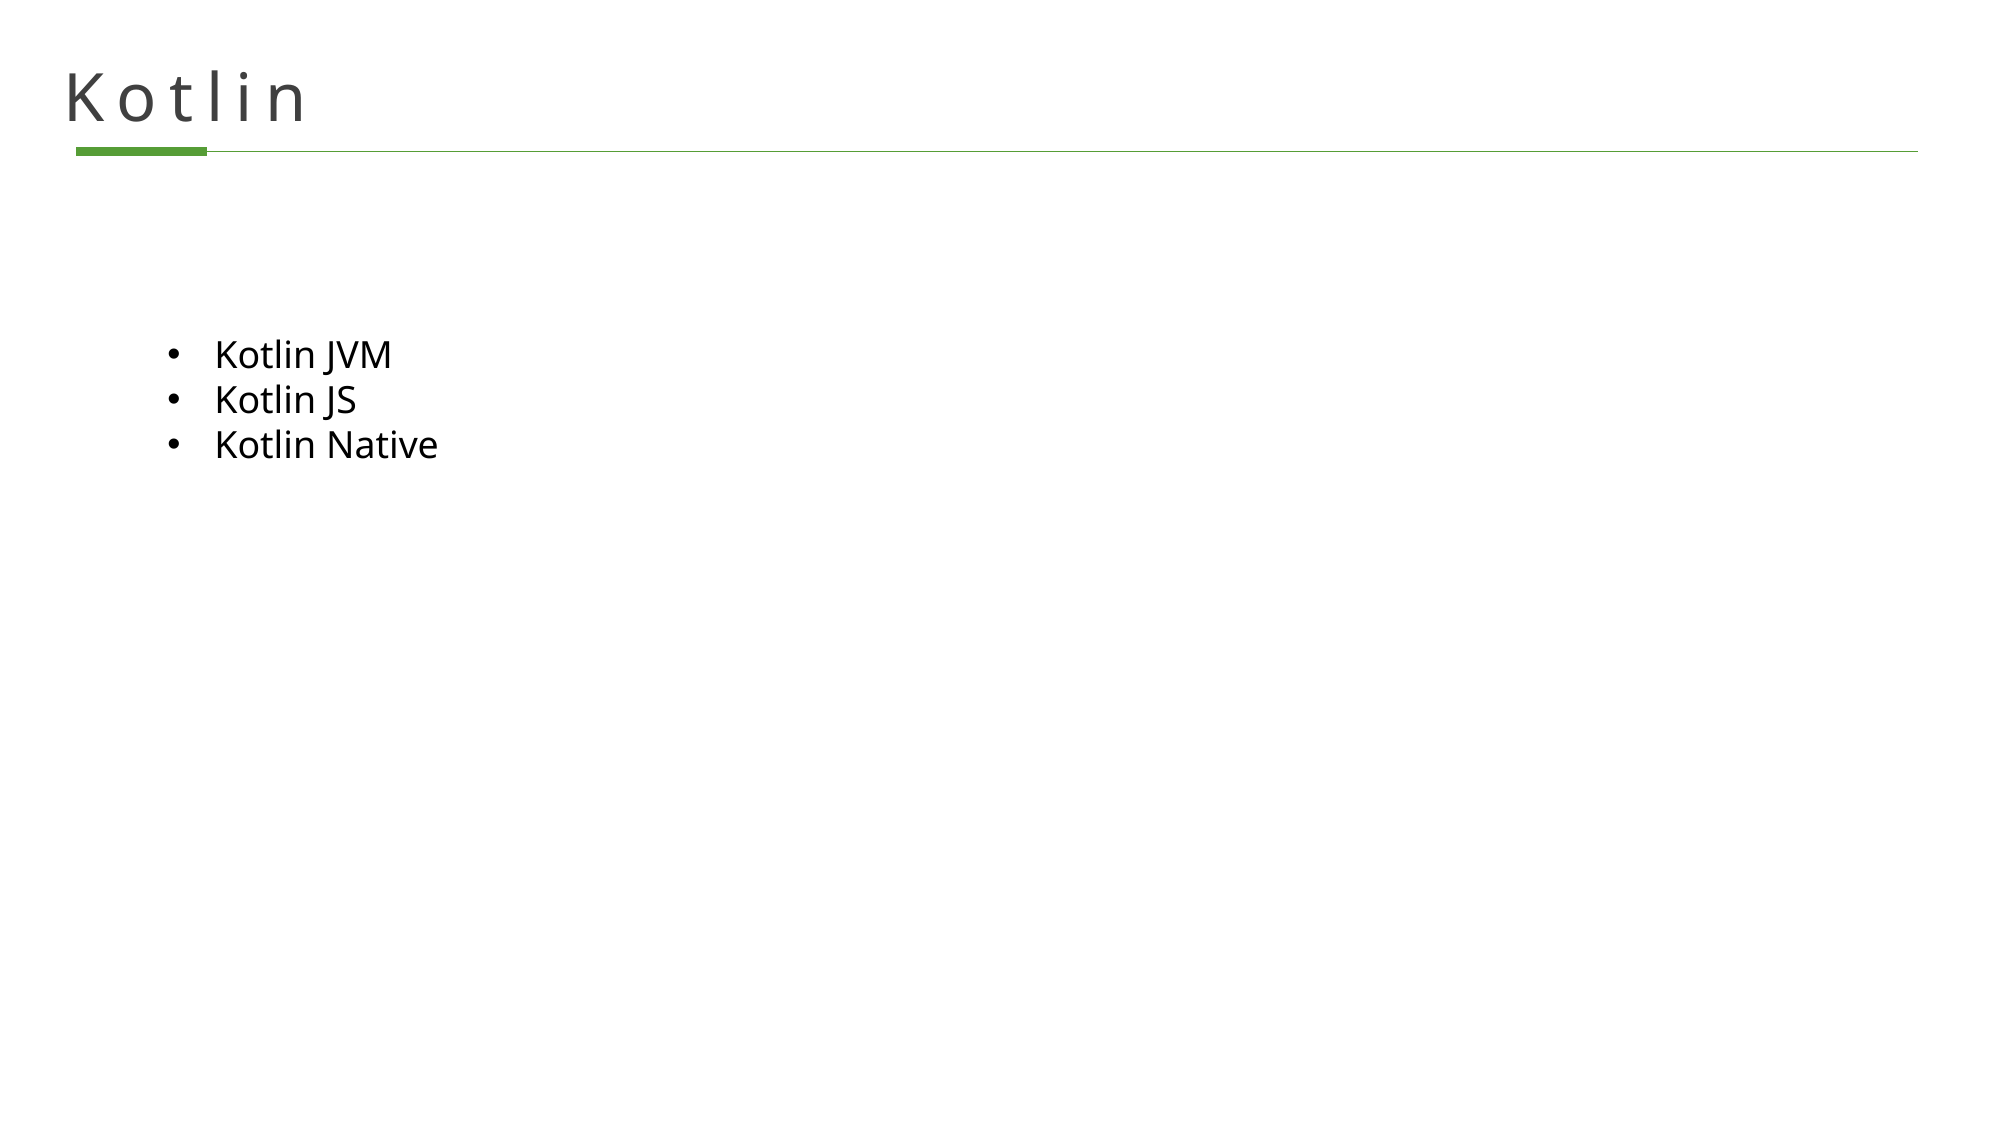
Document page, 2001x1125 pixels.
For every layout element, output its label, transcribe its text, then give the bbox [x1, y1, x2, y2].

text_box Kotlin [48, 47, 516, 142]
text_box Kotlin JVM Kotlin JS Kotlin Native [152, 323, 455, 474]
